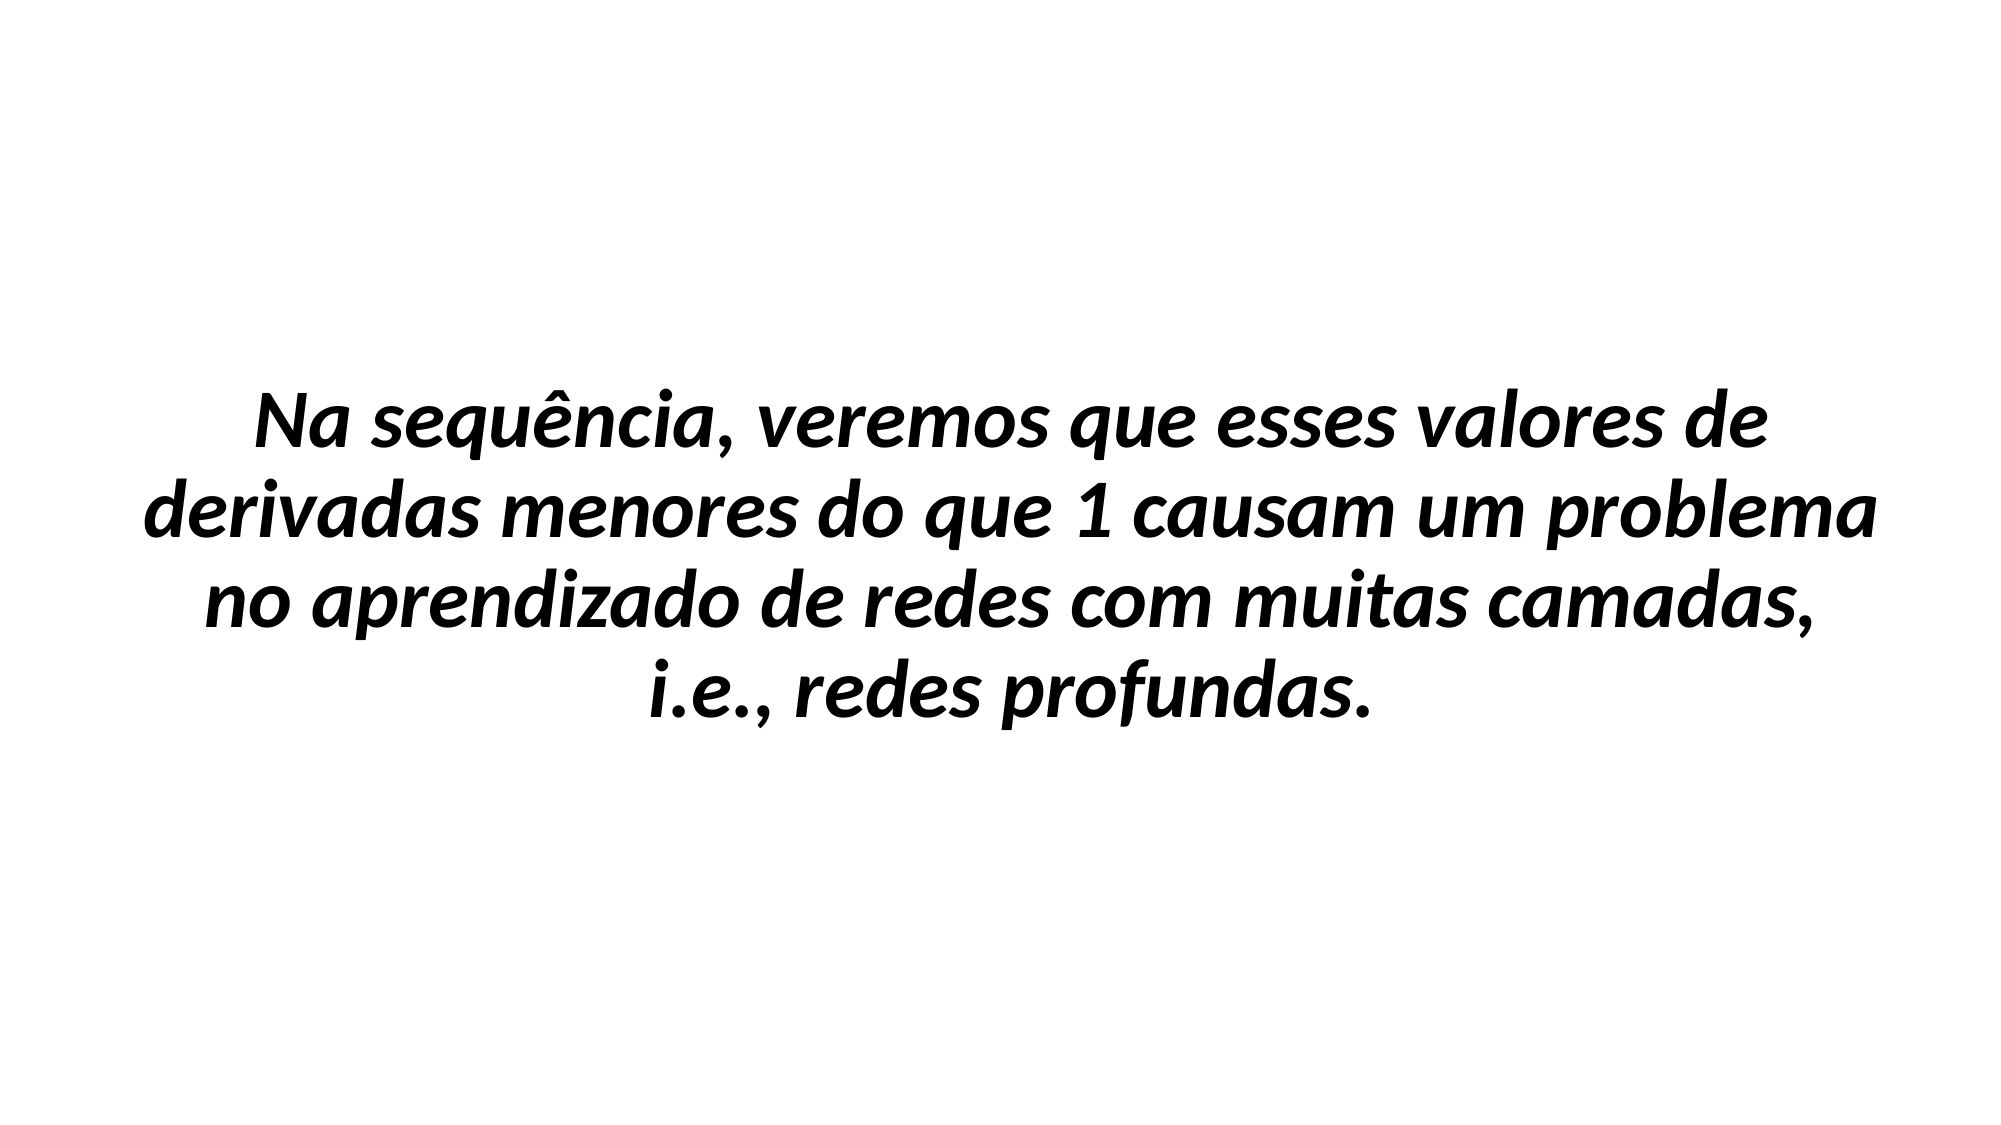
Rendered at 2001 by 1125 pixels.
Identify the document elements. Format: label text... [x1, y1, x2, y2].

list Na sequência, veremos que esses valores de derivadas menores do que 1 causam um problema no aprendizado de redes com muitas camadas, i.e., redes profundas. [117, 368, 1908, 757]
